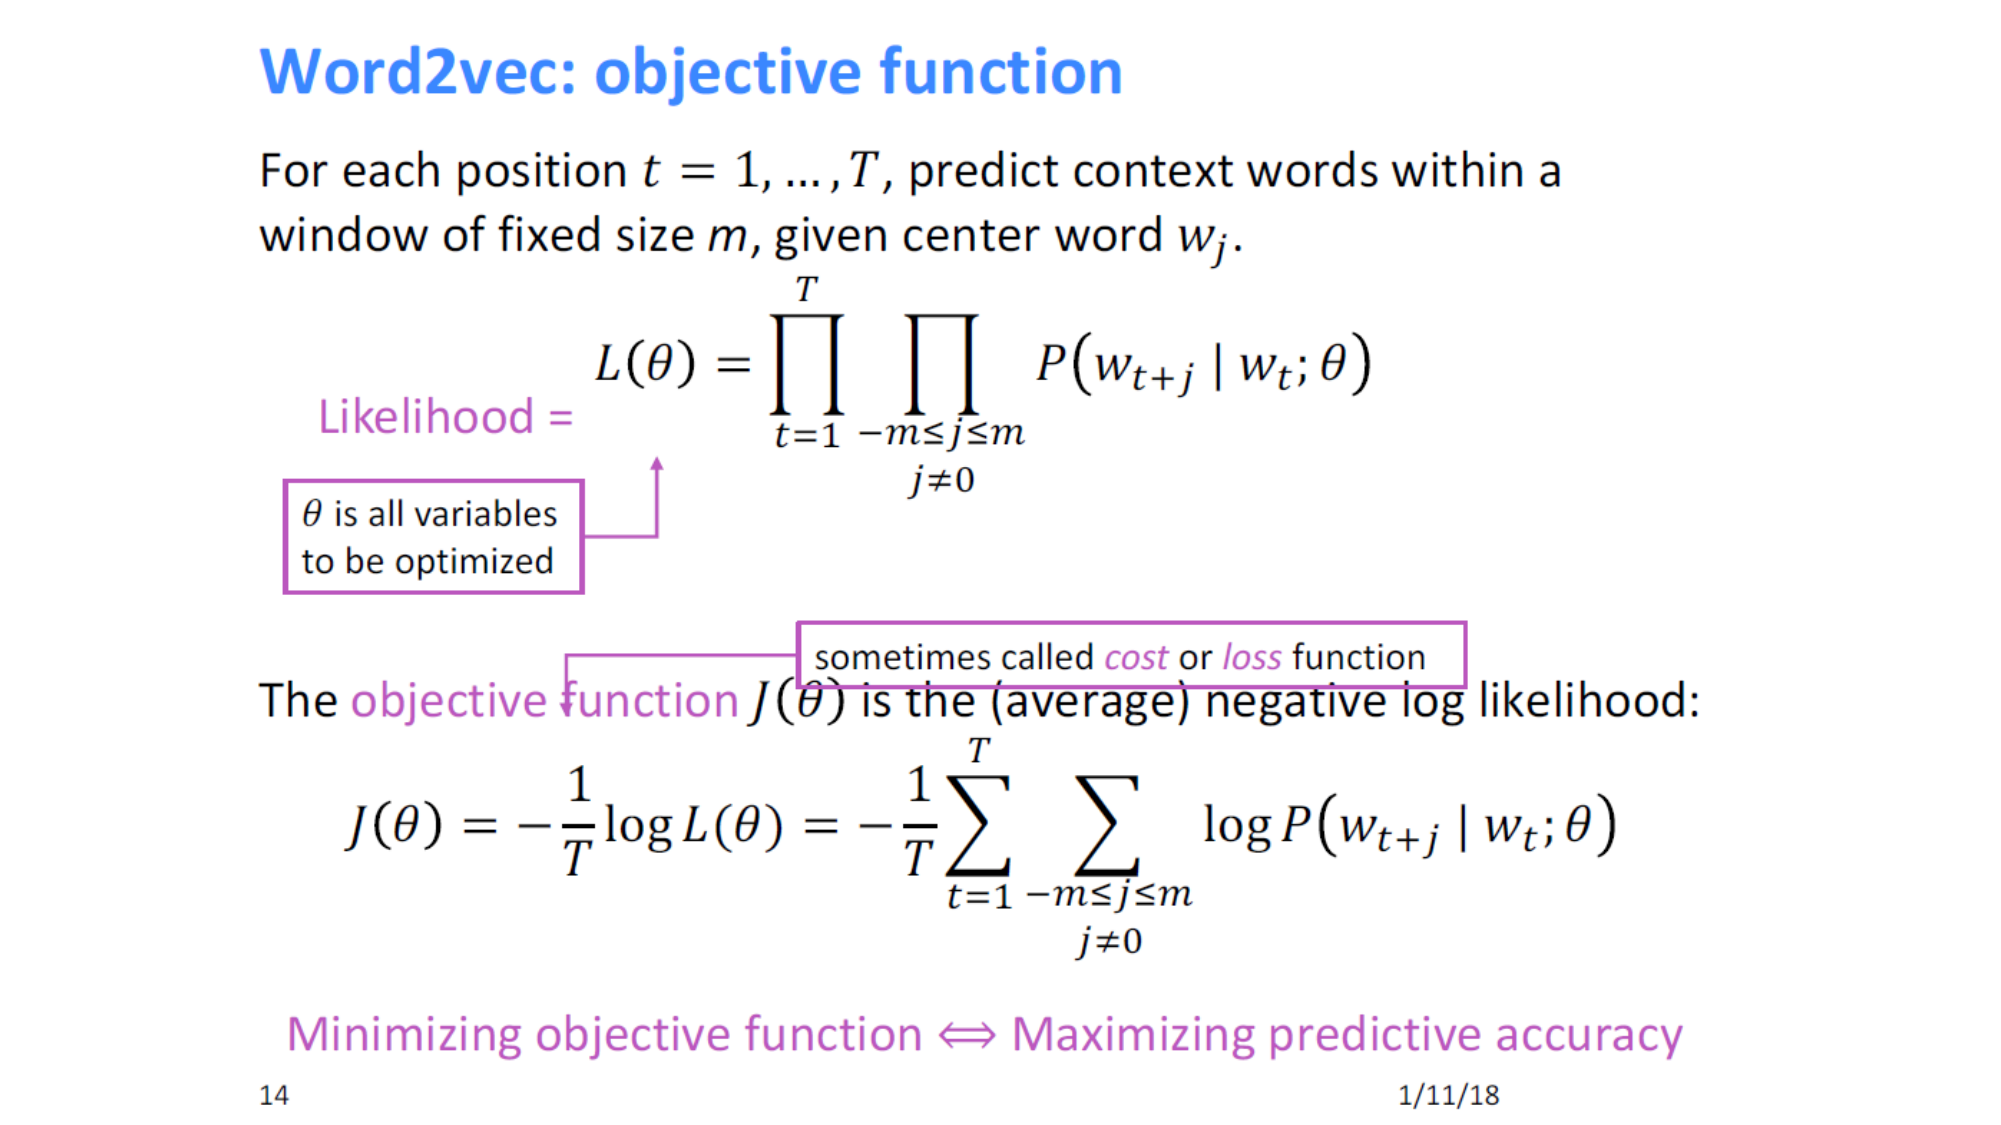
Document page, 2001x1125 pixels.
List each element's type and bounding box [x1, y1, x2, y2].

picture [194, 0, 1776, 1125]
